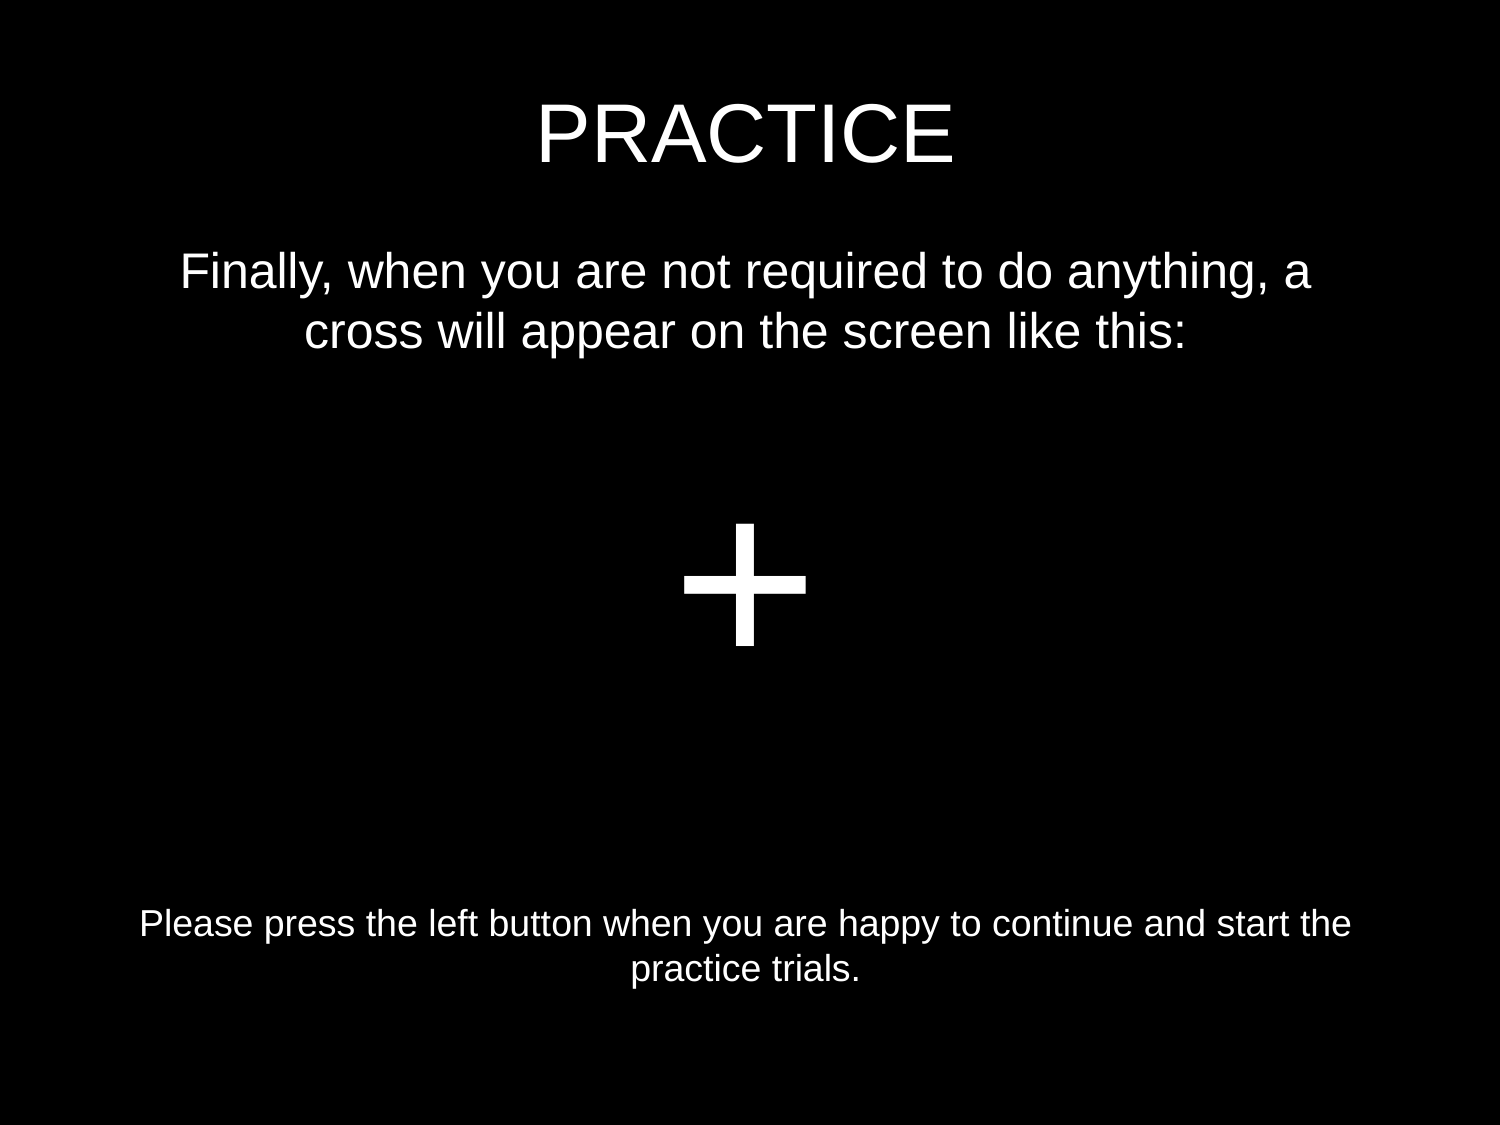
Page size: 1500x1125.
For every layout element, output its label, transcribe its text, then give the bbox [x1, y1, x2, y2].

text_box PRACTICE Finally, when you are not required to do anything, a cross will appear on the screen like this: + Please press the left button when you are happy to continue and start the practice trials. [103, 71, 1388, 997]
